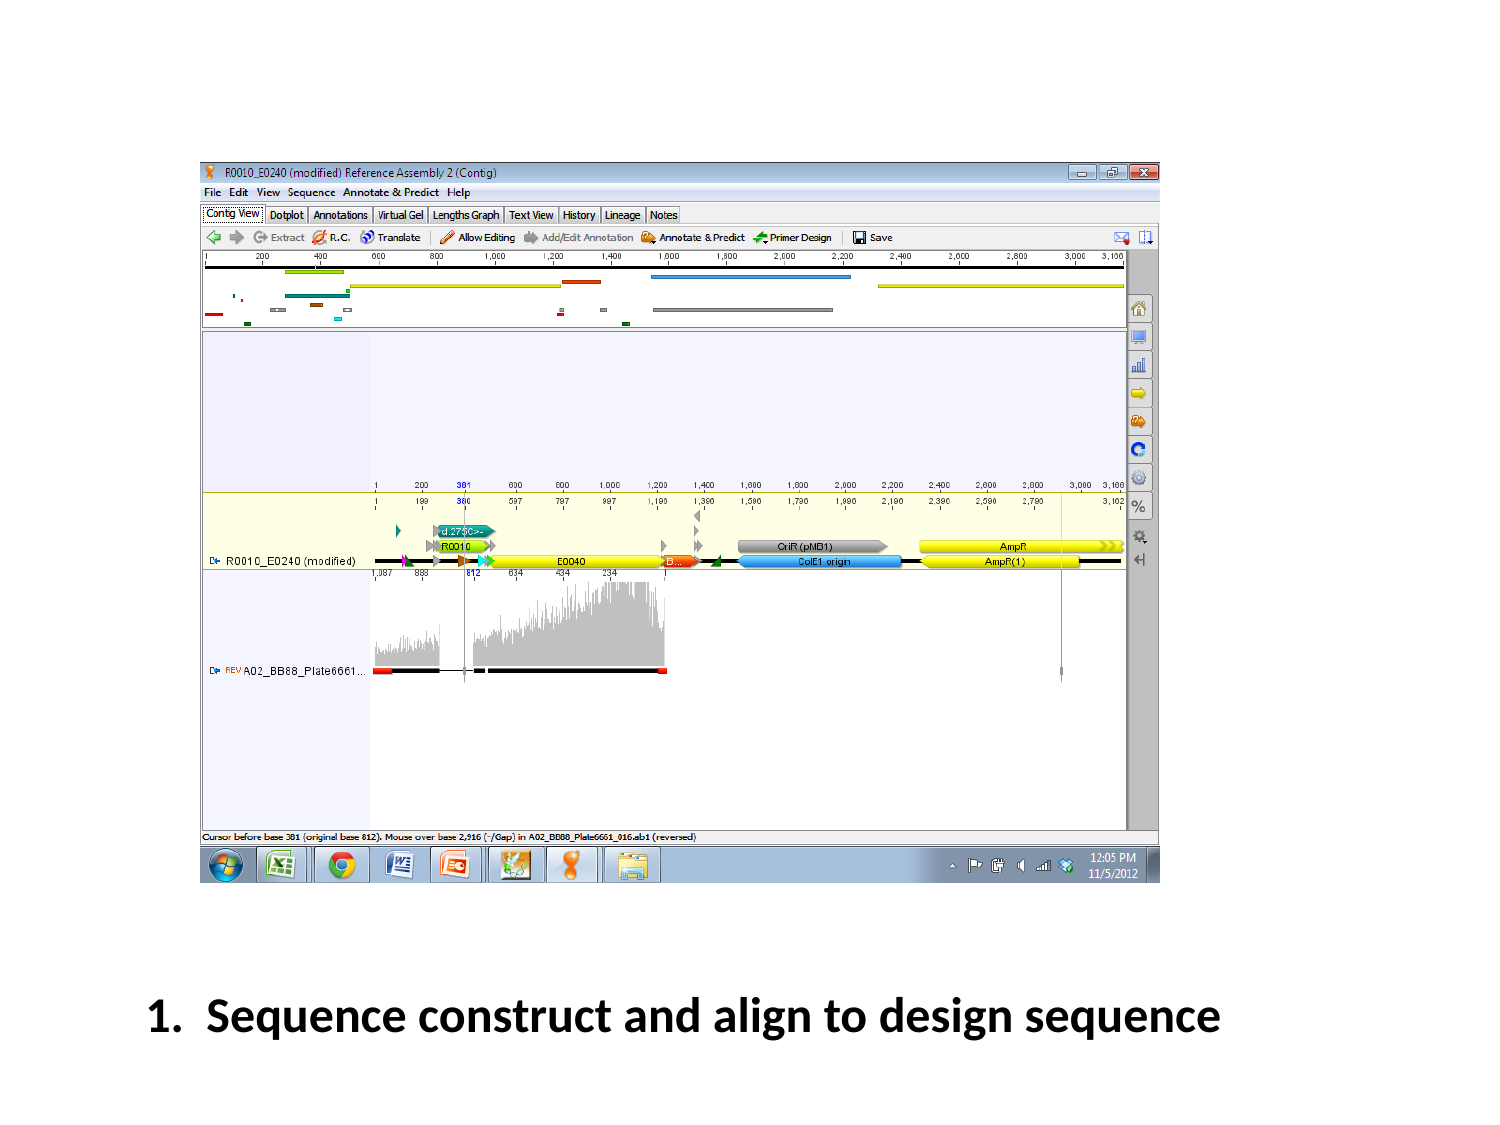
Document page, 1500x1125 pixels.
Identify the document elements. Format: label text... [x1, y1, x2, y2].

picture [199, 162, 1161, 883]
text_box 1. Sequence construct and align to design sequence [130, 974, 1238, 1050]
